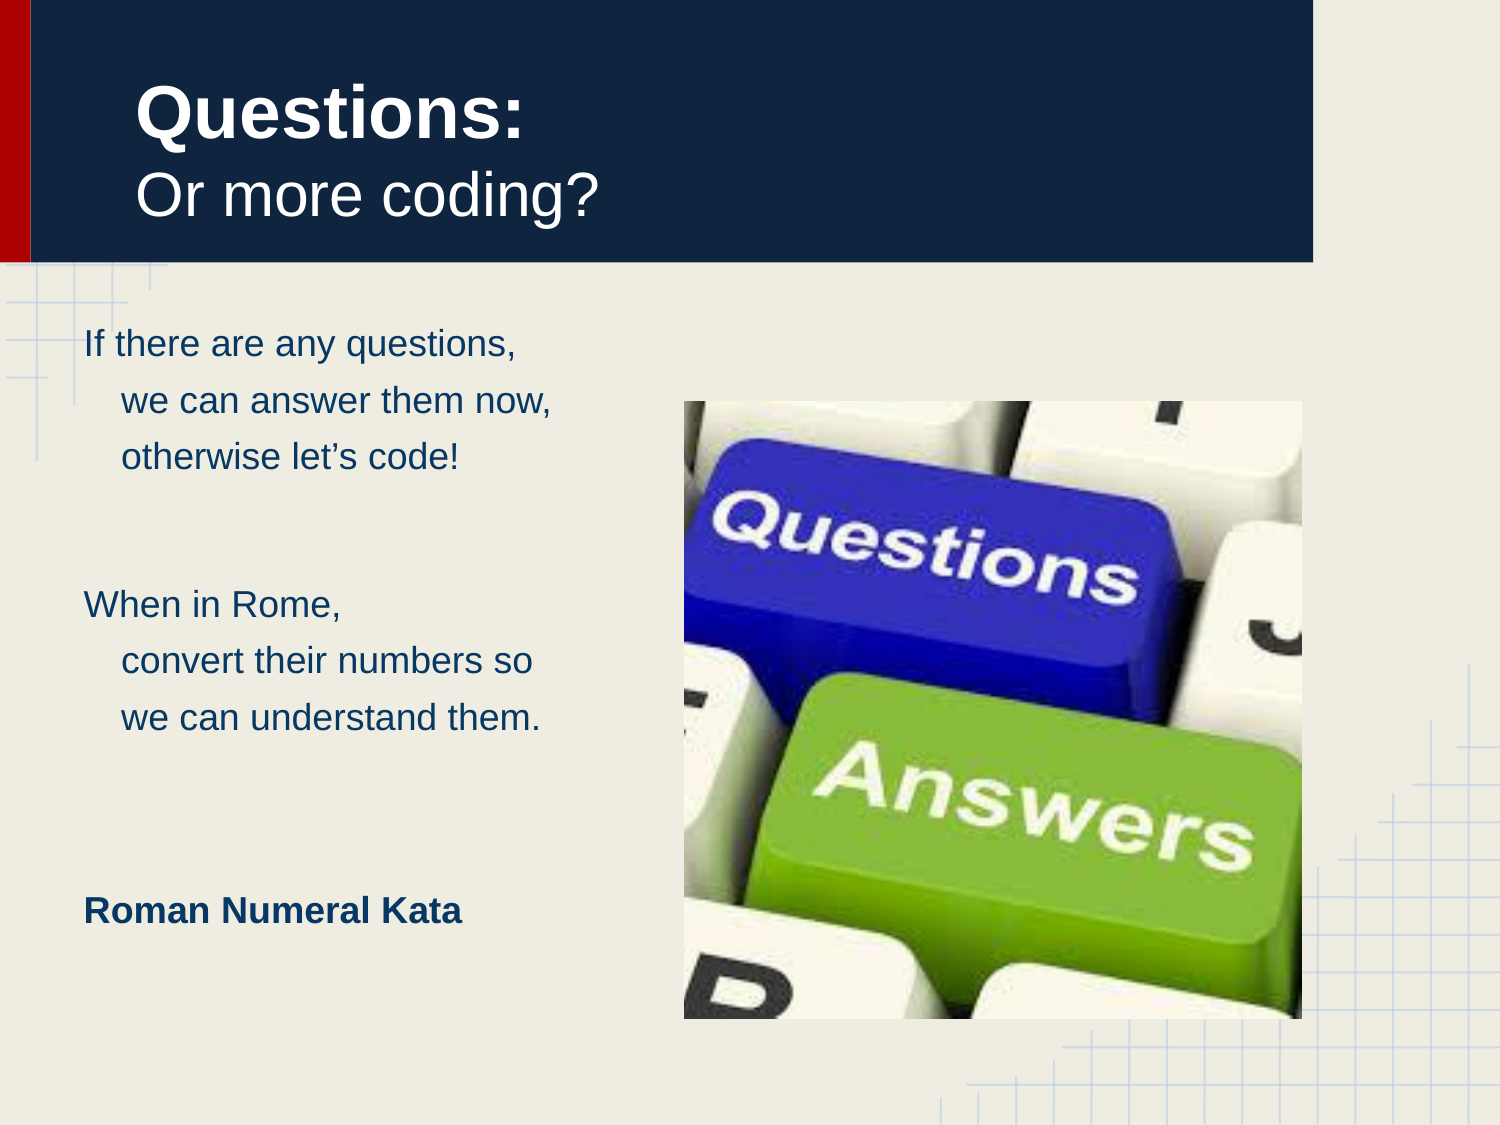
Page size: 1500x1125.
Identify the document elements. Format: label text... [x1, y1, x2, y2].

list If there are any questions, we can answer them now, otherwise let’s code! When in Rome, convert their numbers so we can understand them. Roman Numeral Kata [50, 292, 1475, 1087]
picture [684, 401, 1302, 1019]
title Questions: Or more coding? [75, 22, 1418, 244]
